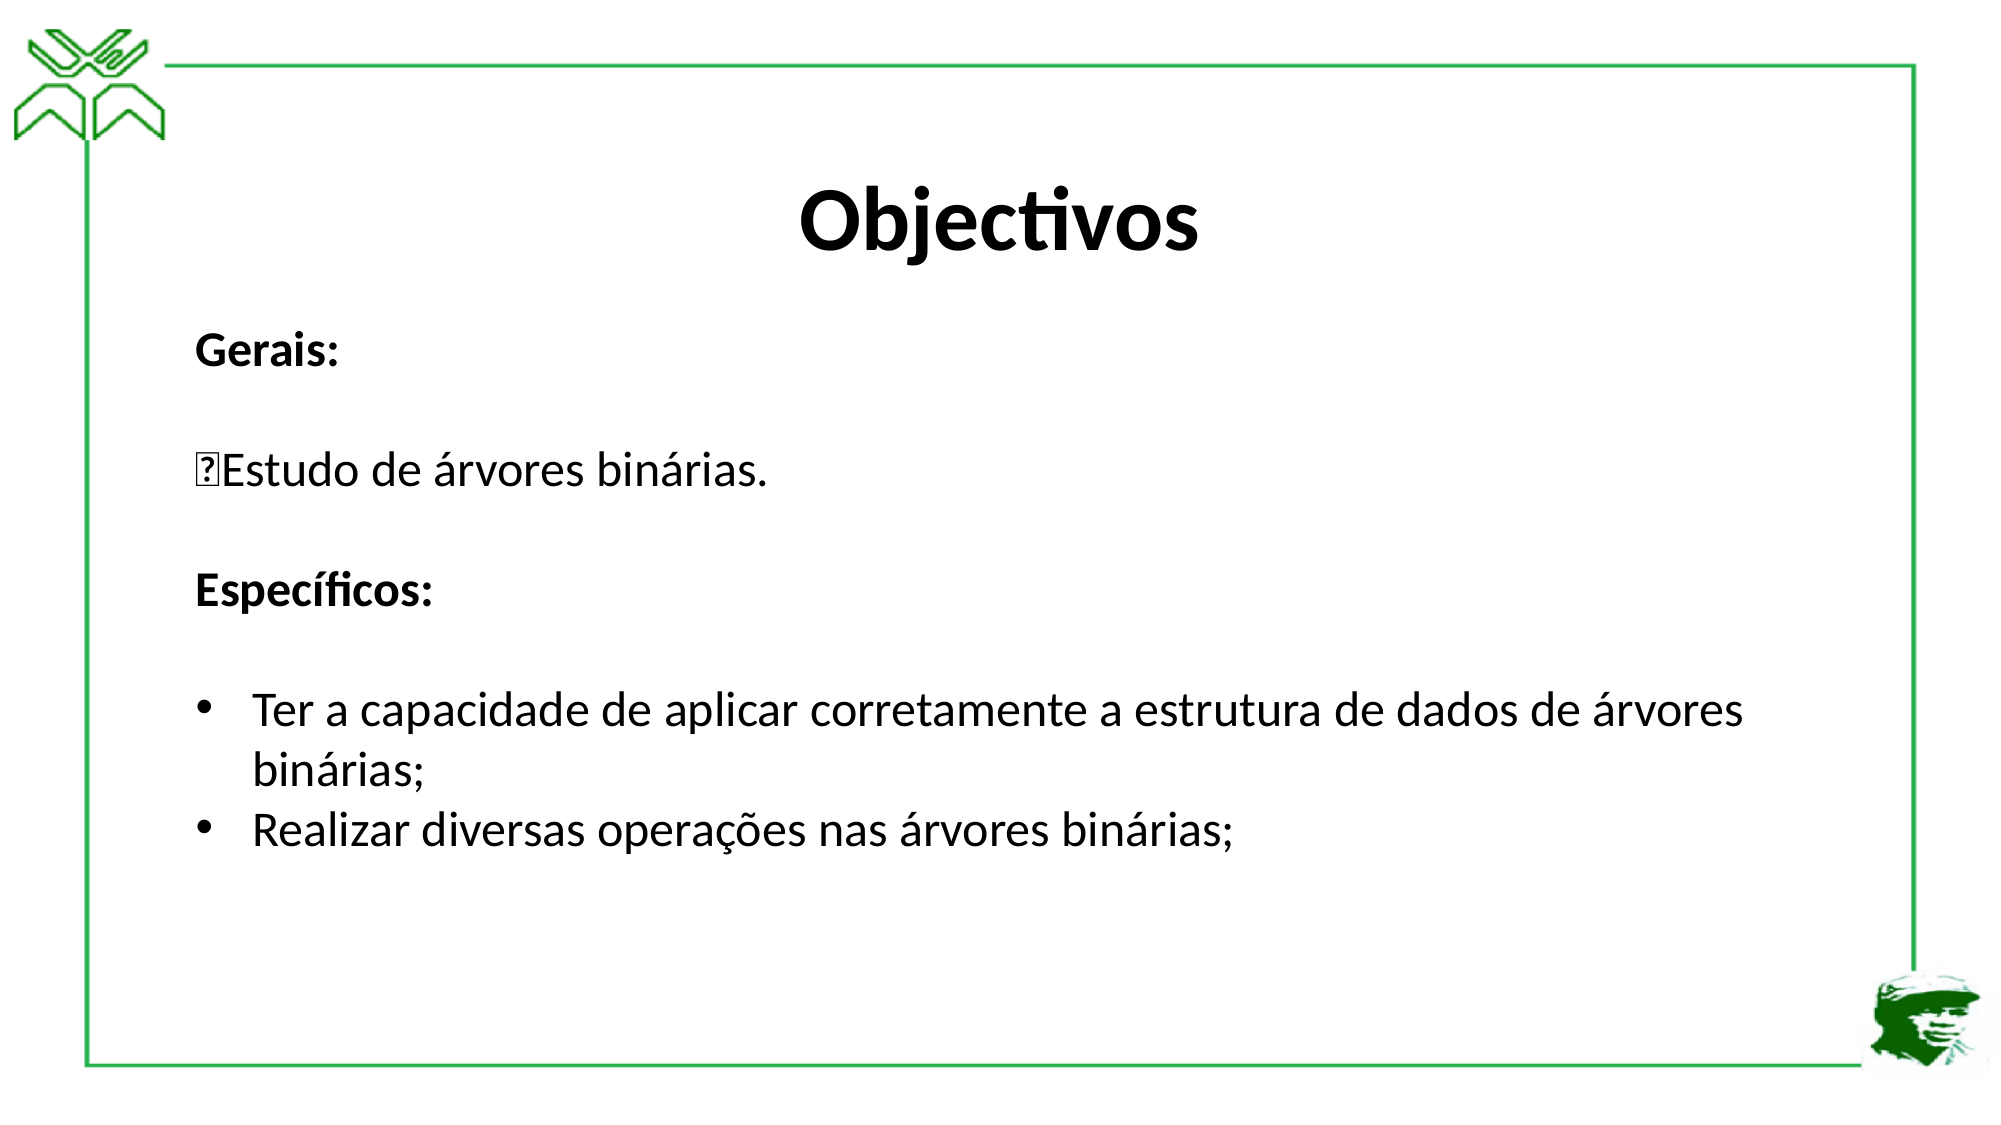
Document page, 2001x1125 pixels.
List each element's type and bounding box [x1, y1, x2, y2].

list [0, 0, 2000, 1125]
